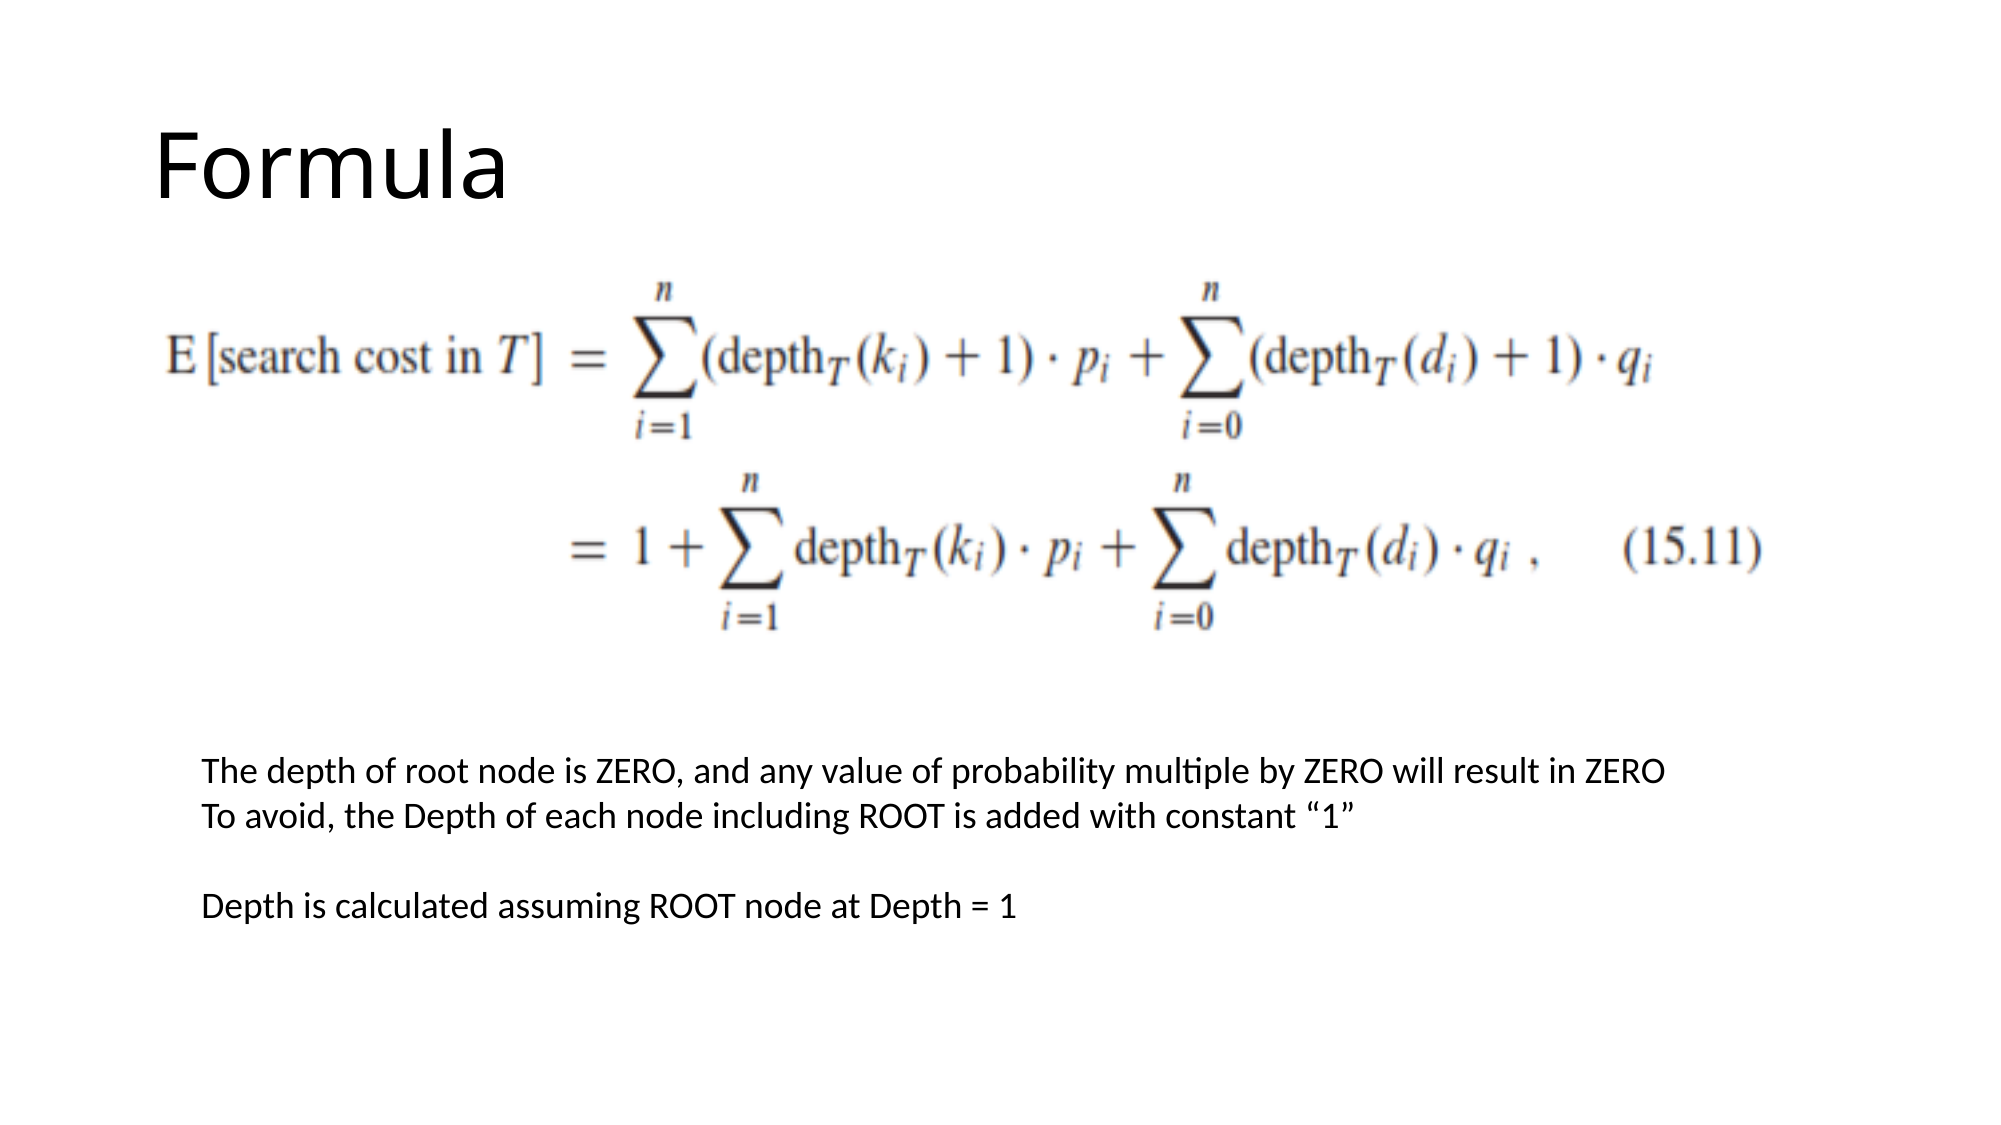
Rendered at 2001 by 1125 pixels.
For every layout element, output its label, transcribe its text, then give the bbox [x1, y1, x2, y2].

title Formula [137, 59, 1863, 277]
text_box The depth of root node is ZERO, and any value of probability multiple by ZERO will result in ZERO To avoid, the Depth of each node including ROOT is added with constant “1” Depth is calculated assuming ROOT node at Depth = 1 [186, 738, 1683, 933]
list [137, 277, 1863, 703]
